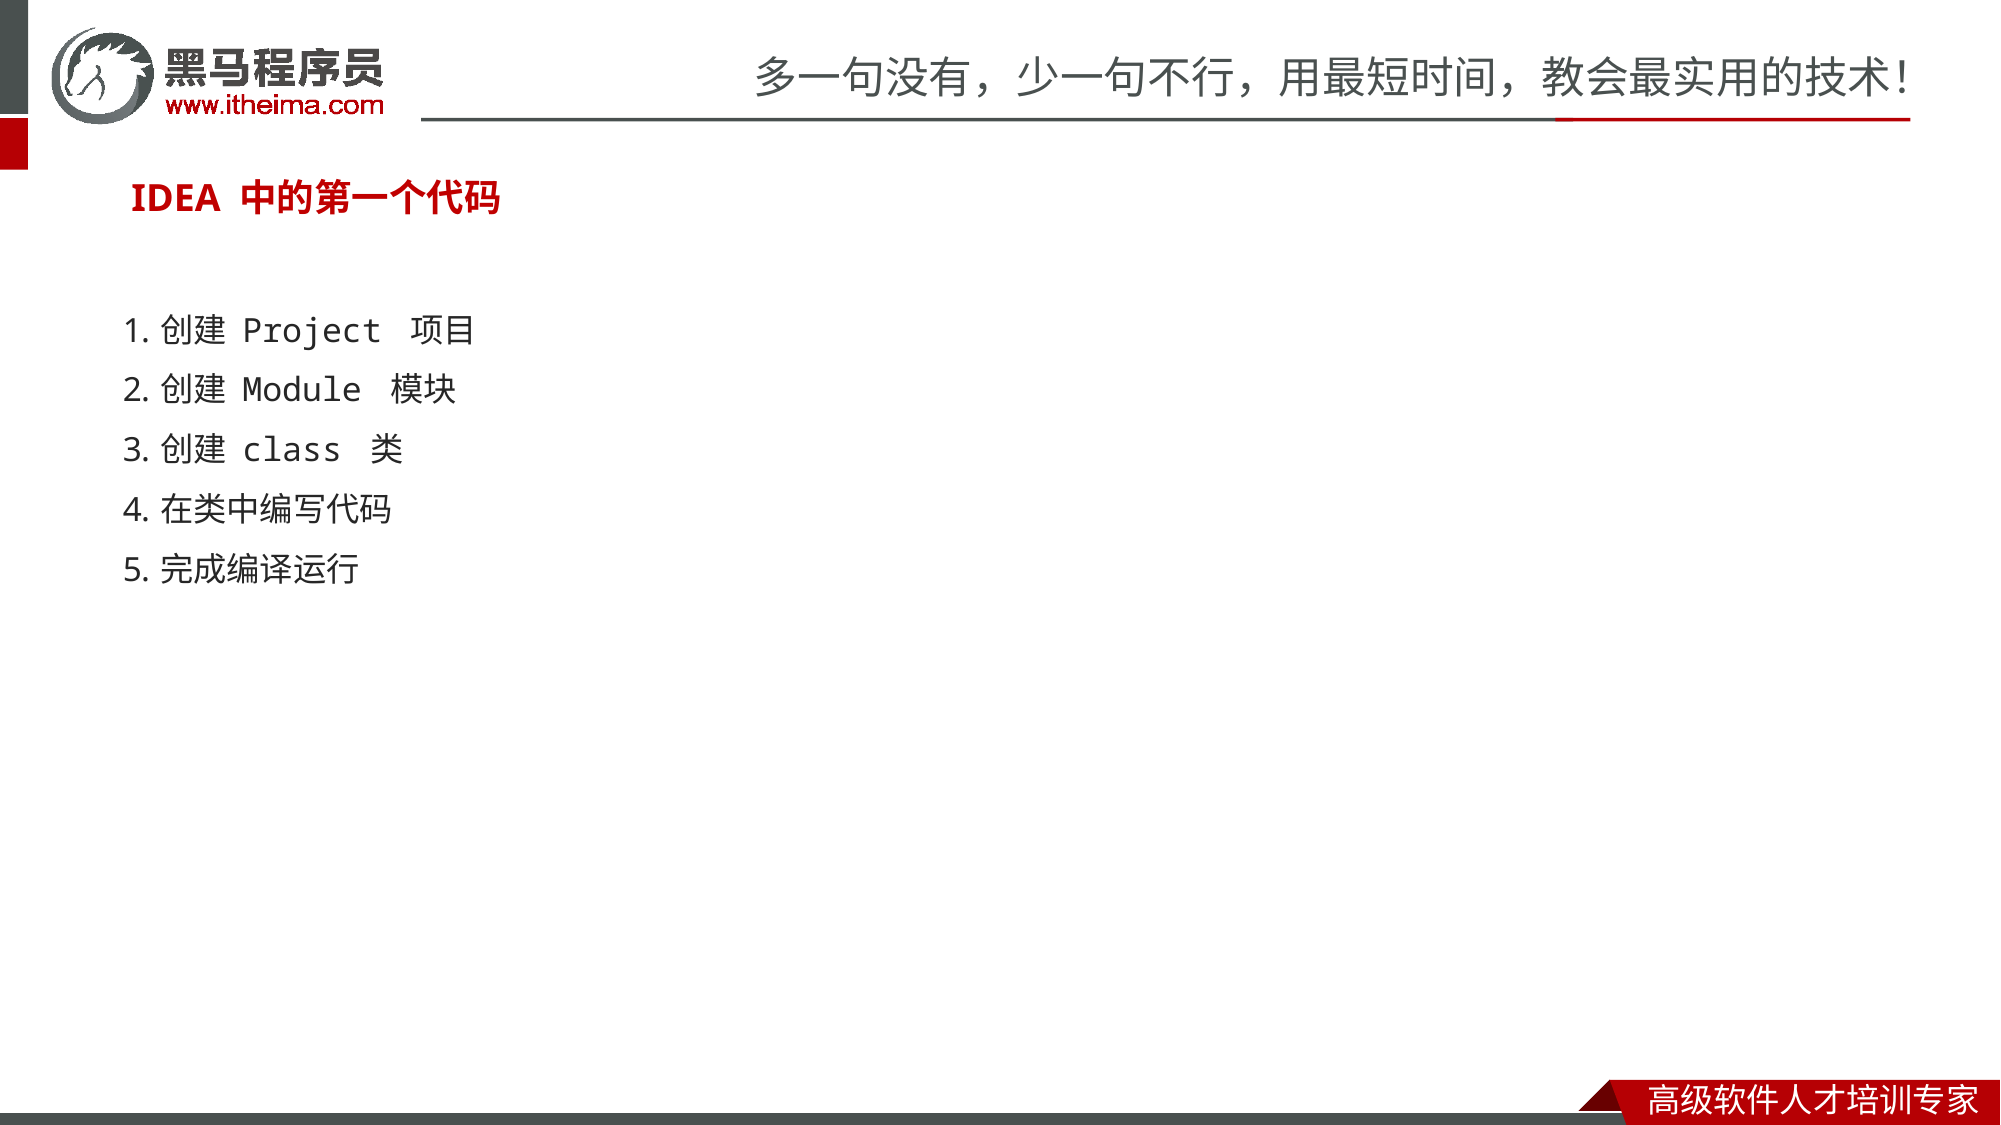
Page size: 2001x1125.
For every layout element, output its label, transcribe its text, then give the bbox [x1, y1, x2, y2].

list IDEA 中的第一个代码 [116, 154, 1880, 239]
text_box 创建 Project 项目 创建 Module 模块 创建 class 类 在类中编写代码 完成编译运行 [108, 281, 492, 596]
picture [50, 26, 384, 125]
